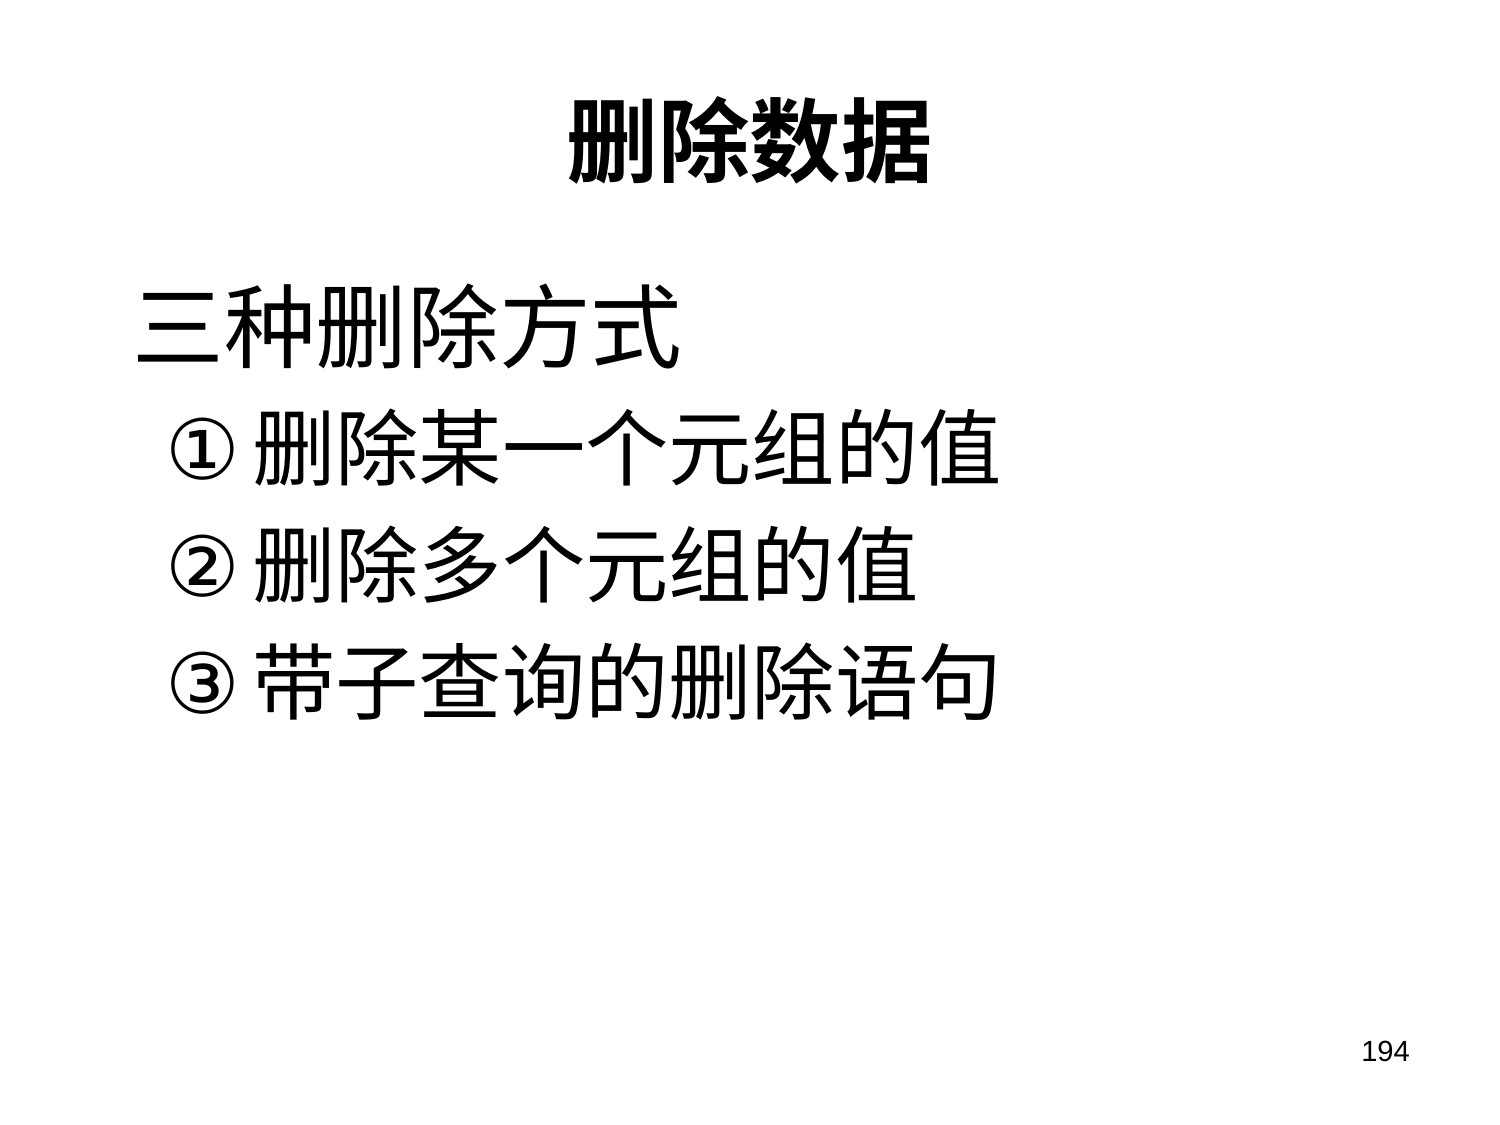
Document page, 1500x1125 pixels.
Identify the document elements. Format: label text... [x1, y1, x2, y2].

title 删除数据 [75, 45, 1425, 233]
list 三种删除方式 删除某一个元组的值 删除多个元组的值 带子查询的删除语句 [75, 262, 1425, 1005]
slide_number 194 [1074, 1024, 1426, 1103]
